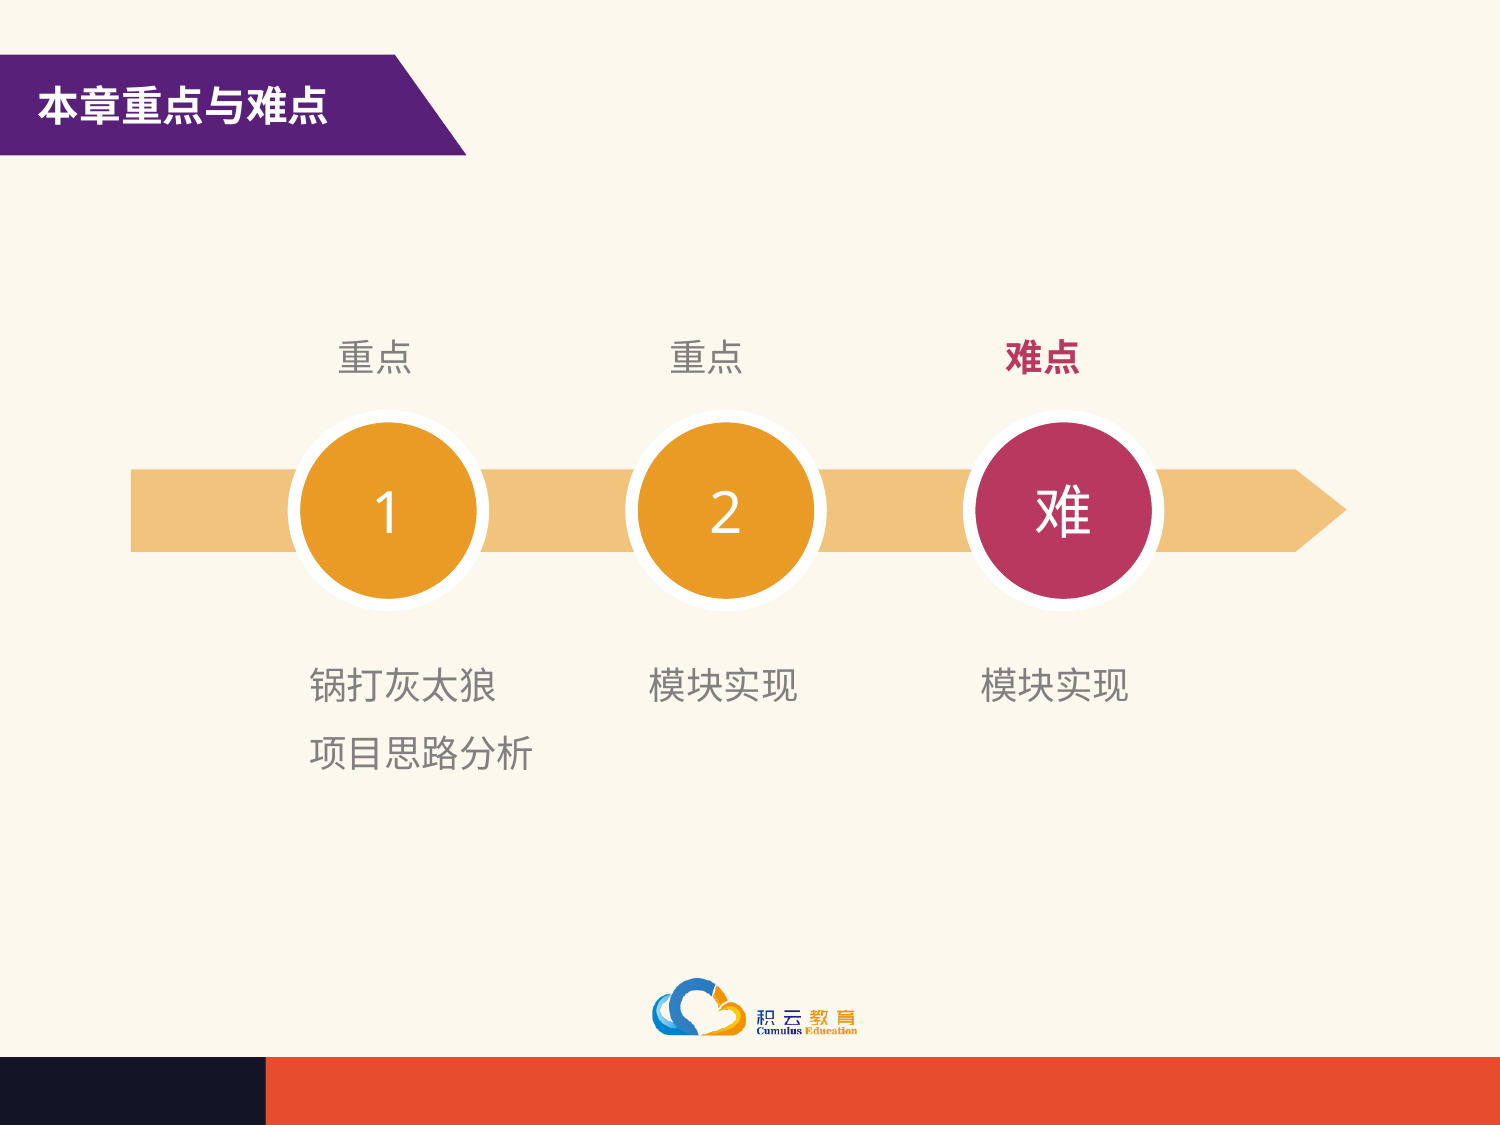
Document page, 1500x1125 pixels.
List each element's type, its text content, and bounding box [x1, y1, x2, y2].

text_box 重点 [661, 326, 752, 386]
text_box [130, 469, 293, 552]
text_box 重点 [330, 326, 421, 386]
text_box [631, 415, 821, 606]
text_box 锅打灰太狼 项目思路分析 [301, 632, 543, 782]
text_box 模块实现 [641, 632, 807, 715]
text_box 难点 [998, 326, 1089, 386]
text_box 模块实现 [972, 632, 1138, 715]
text_box [1159, 469, 1347, 552]
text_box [968, 415, 1159, 606]
text_box [484, 469, 631, 552]
text_box [821, 469, 968, 552]
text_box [293, 415, 484, 606]
text_box 本章重点与难点 [30, 72, 420, 138]
text_box [0, 54, 467, 156]
picture [643, 971, 869, 1044]
